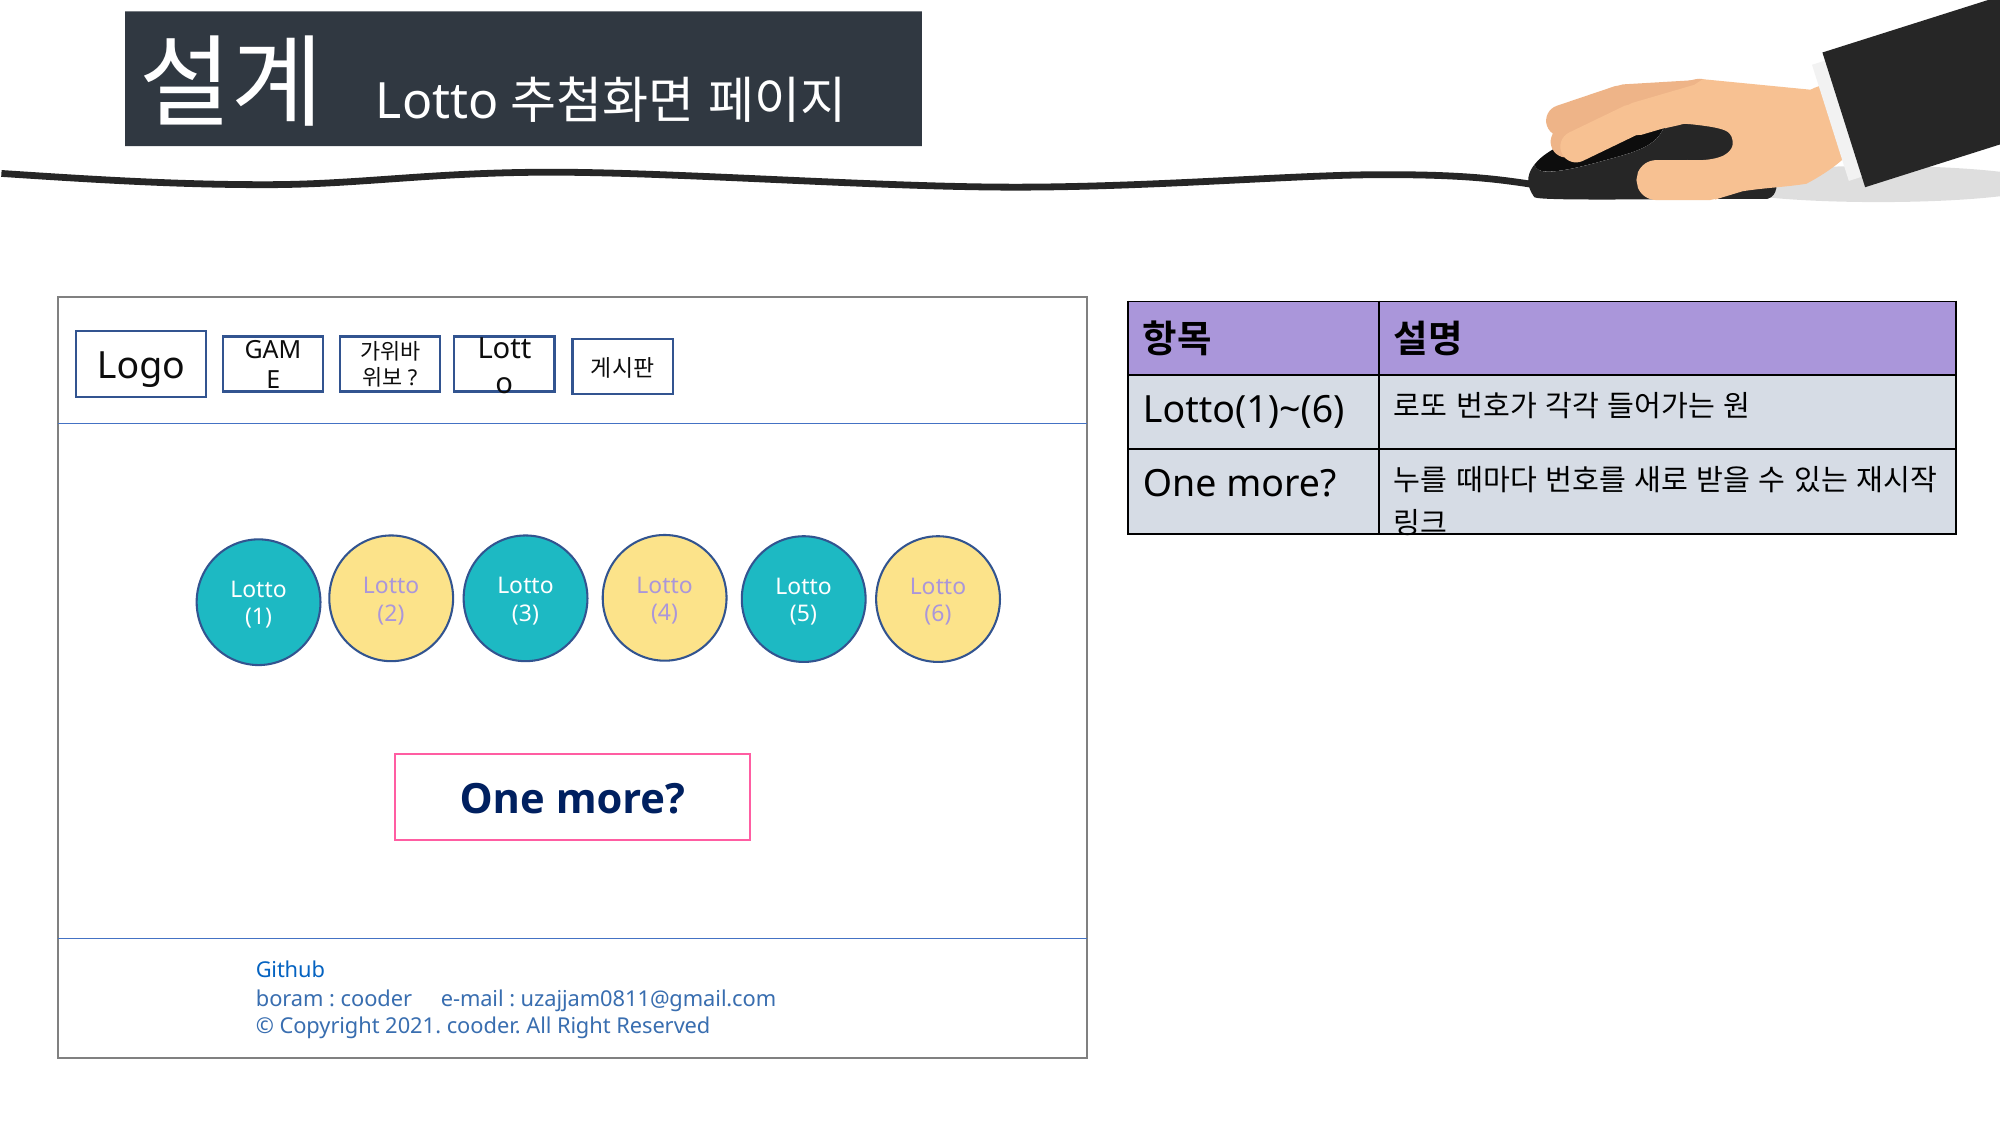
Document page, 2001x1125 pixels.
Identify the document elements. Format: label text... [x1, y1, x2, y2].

table_cell 로또 번호가 각각 들어가는 원 [1380, 376, 1955, 448]
table_cell Lotto(1)~(6) [1129, 376, 1378, 448]
text_box [1721, 189, 1778, 200]
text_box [196, 534, 1000, 666]
text_box [1549, 77, 1703, 159]
table_header 항목 [1129, 302, 1378, 374]
text_box [1527, 125, 1731, 201]
text_box [1, 171, 1535, 189]
table_header 설명 [1380, 302, 1955, 374]
text_box 설계 Lotto추첨화면 페이지 [125, 11, 922, 147]
text_box [1545, 79, 1687, 134]
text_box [1829, 20, 2000, 180]
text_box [57, 297, 1088, 1093]
table_cell 누를 때마다 번호를 새로 받을 수 있는 재시작 링크 [1380, 450, 1955, 533]
text_box [1559, 78, 1829, 202]
text_box [1534, 131, 1660, 170]
table_cell One more? [1129, 450, 1378, 533]
text_box [1772, 173, 2000, 204]
